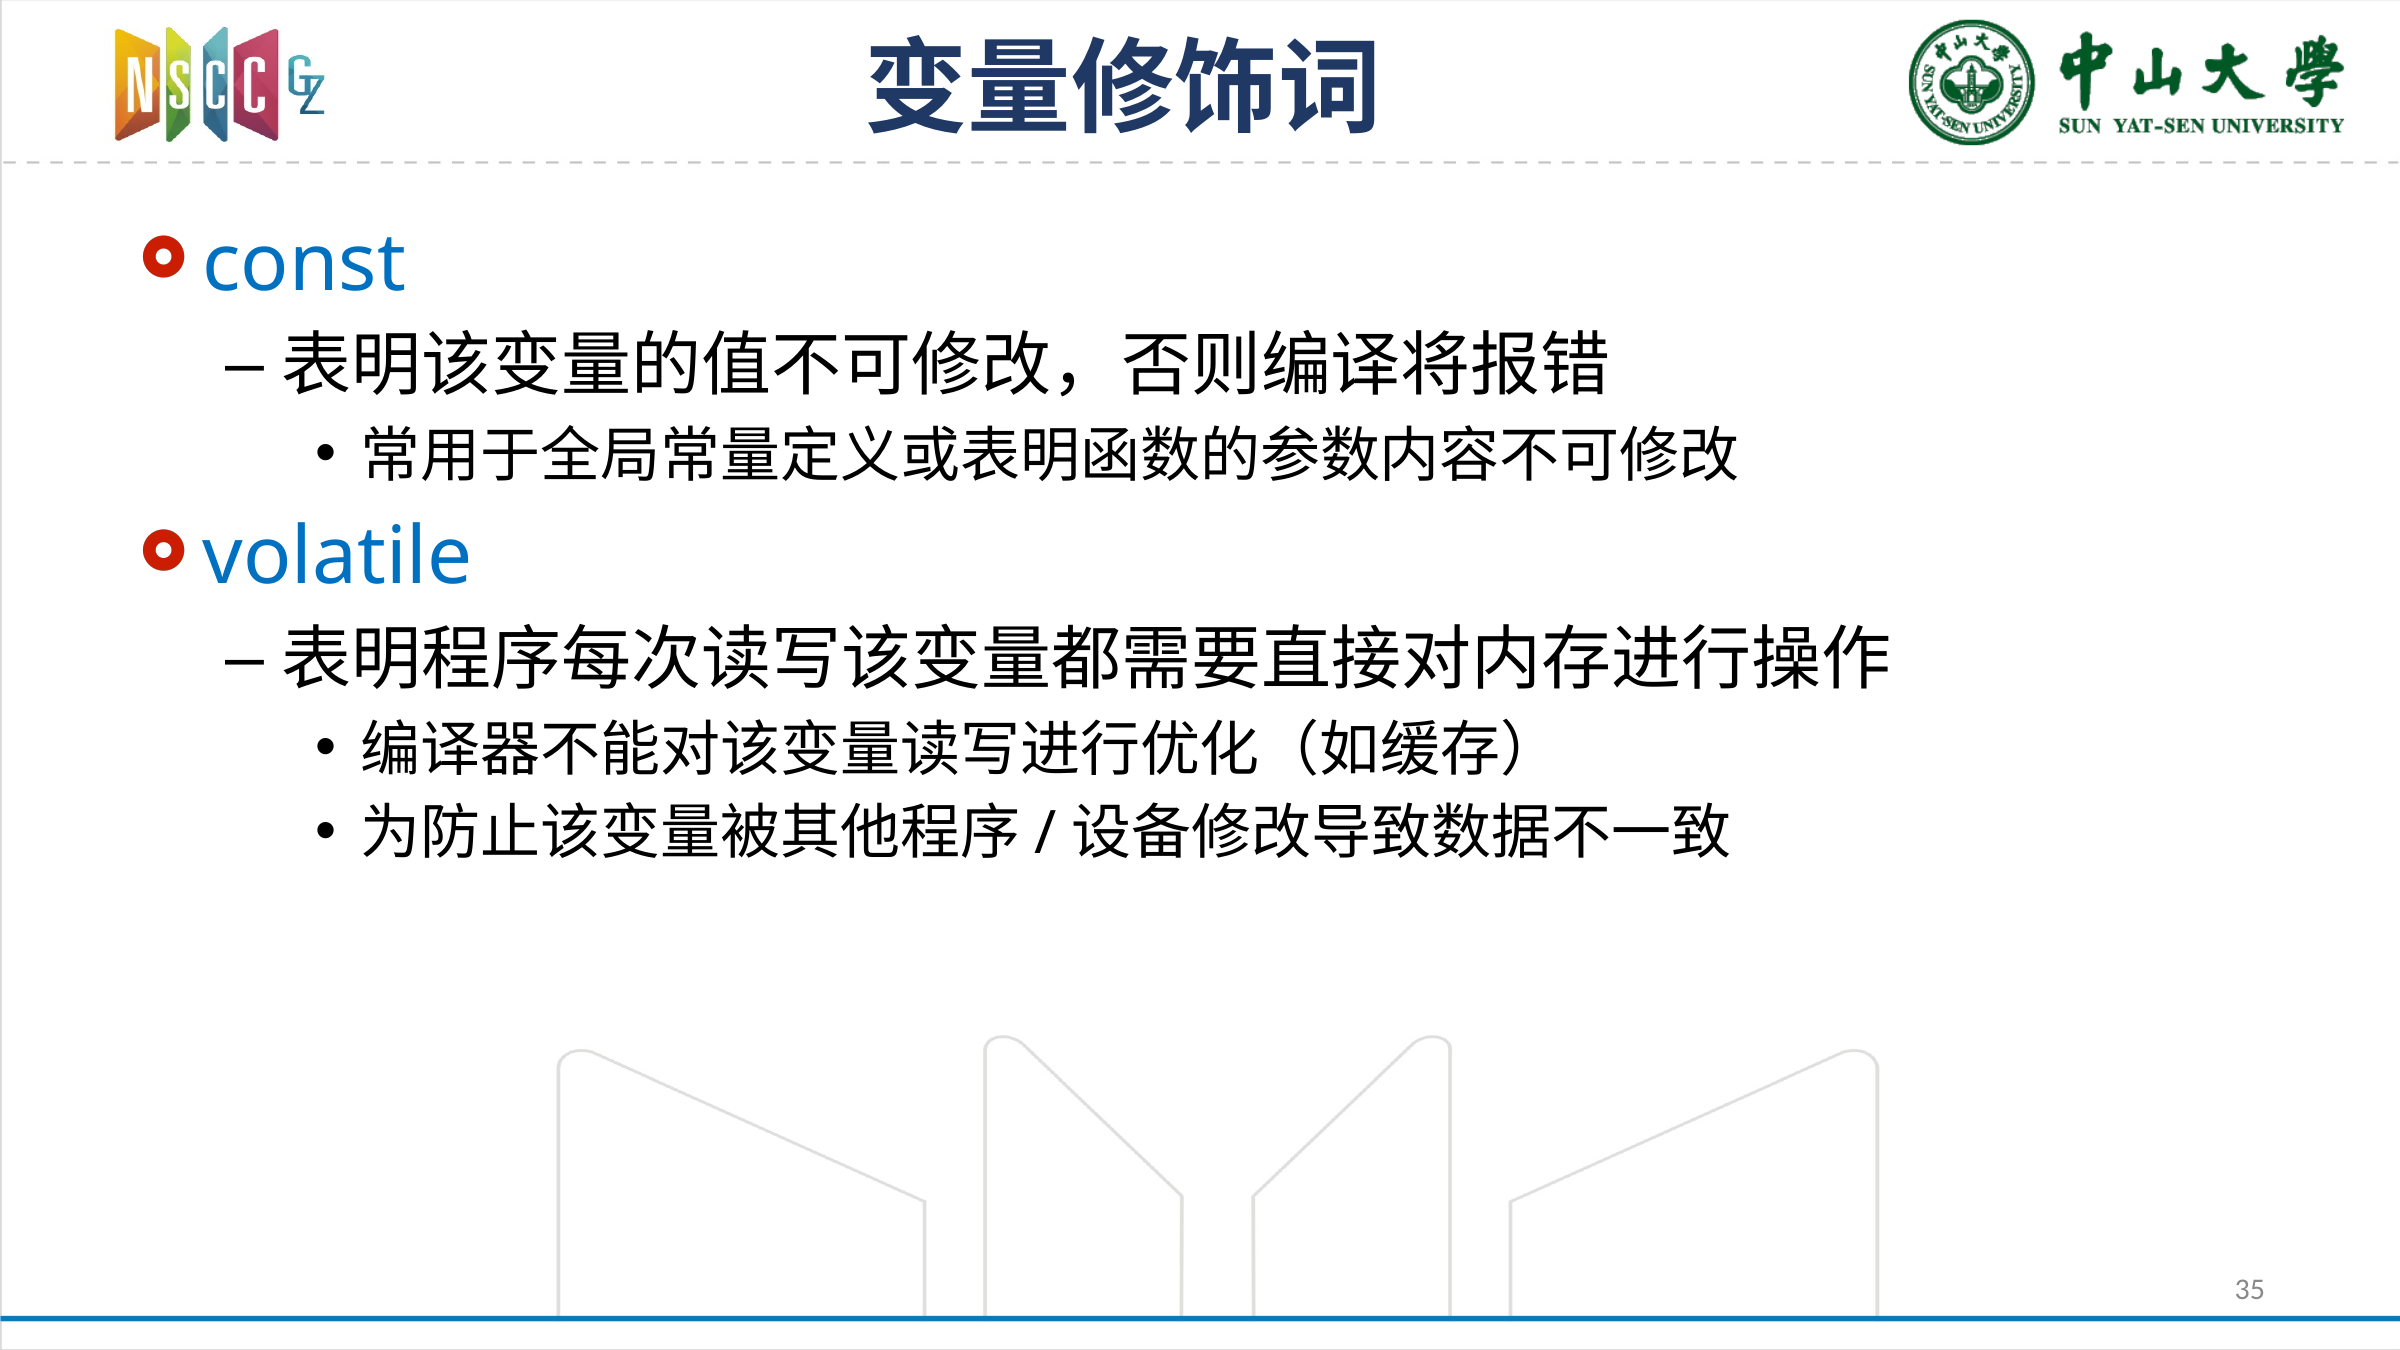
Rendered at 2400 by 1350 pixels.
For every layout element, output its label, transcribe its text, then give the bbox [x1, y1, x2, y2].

title 变量修饰词 [349, 13, 1897, 153]
slide_number 35 [1719, 1251, 2280, 1324]
list const 表明该变量的值不可修改，否则编译将报错 常用于全局常量定义或表明函数的参数内容不可修改 volatile 表明程序每次读写该变量都需要直接对内存进行操作 编译器不能对该变量读写进行优化（如缓存） 为防止该变量被其他程序/设备修改导致数据不一致 [120, 202, 2280, 1206]
picture [0, 0, 2400, 1350]
